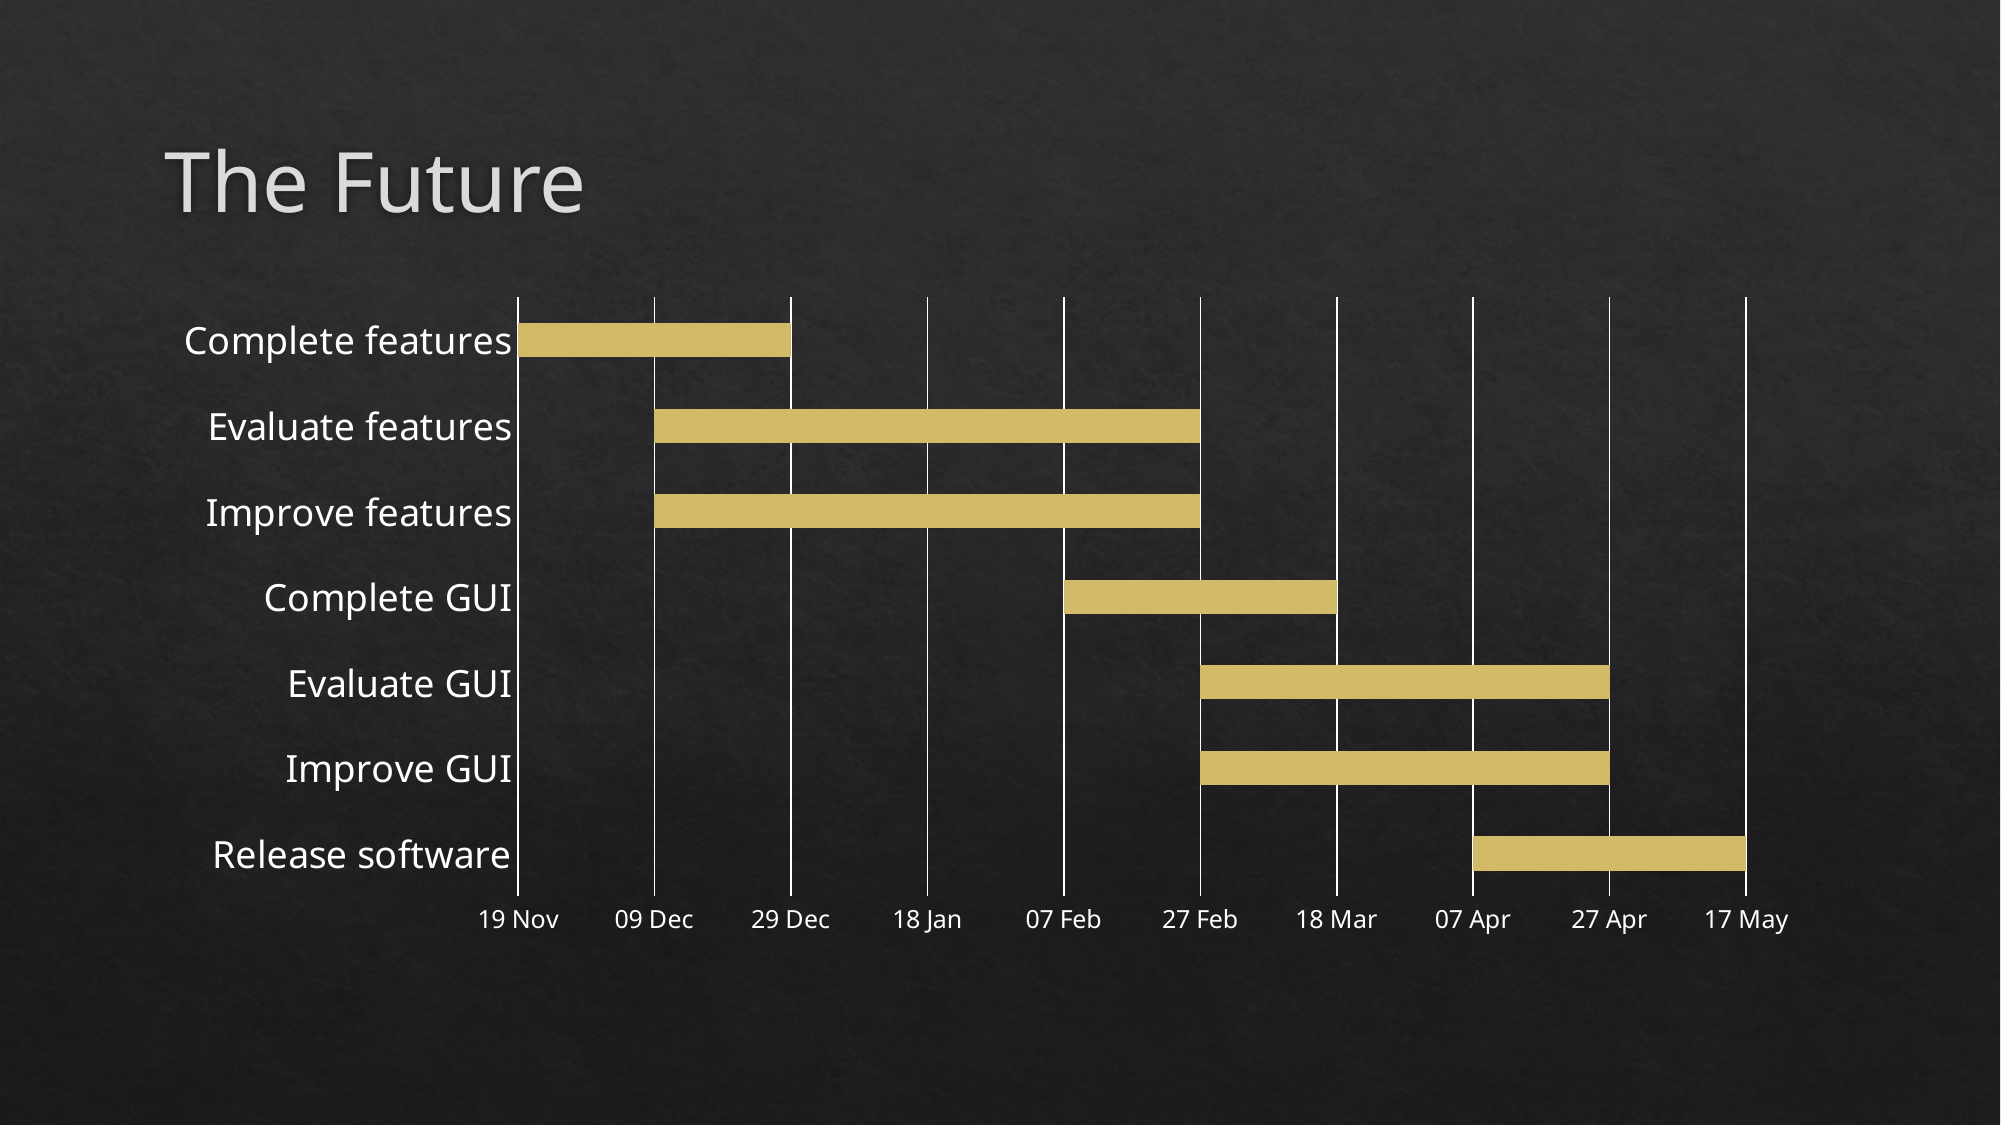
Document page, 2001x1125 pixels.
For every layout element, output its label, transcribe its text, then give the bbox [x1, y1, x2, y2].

chart [149, 283, 1849, 951]
title The Future [149, 99, 1849, 260]
